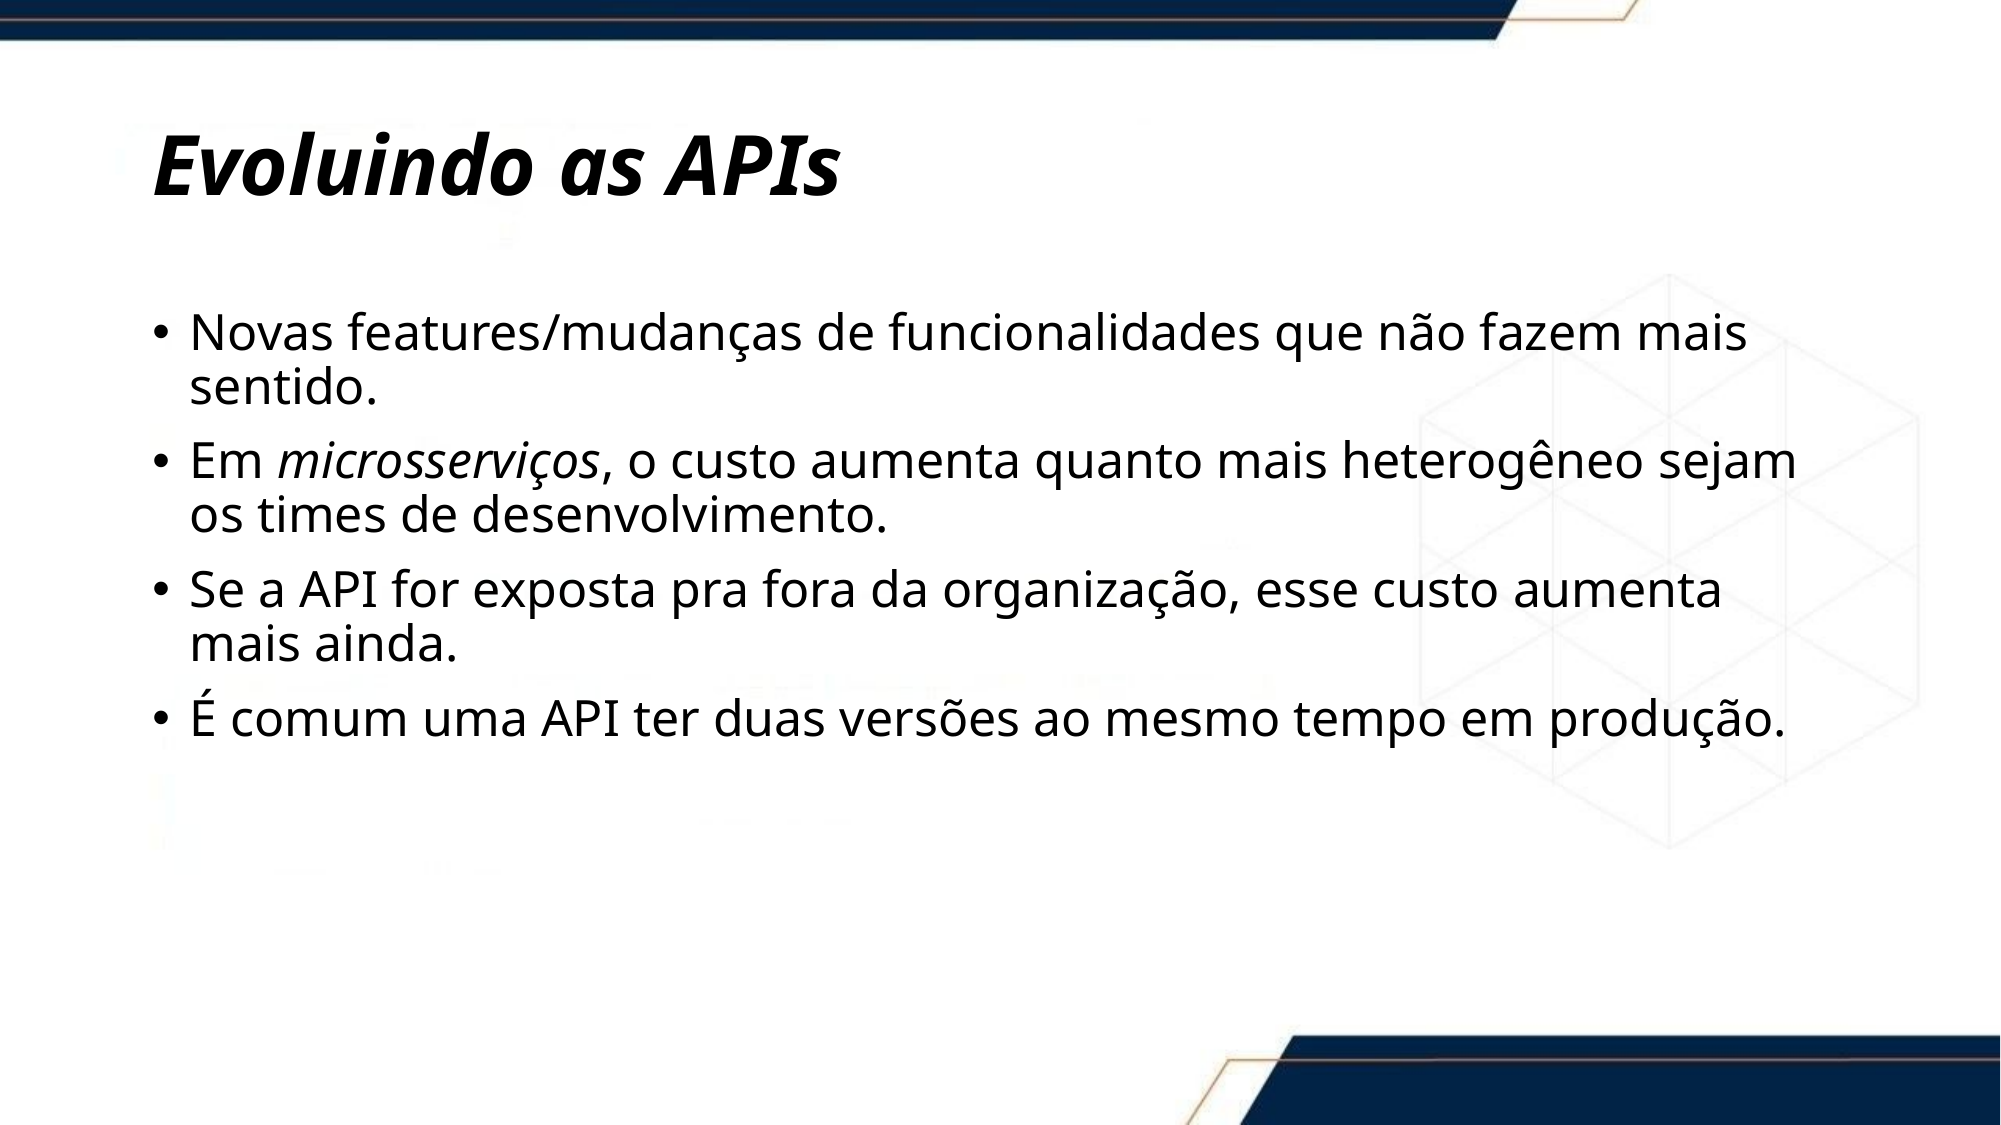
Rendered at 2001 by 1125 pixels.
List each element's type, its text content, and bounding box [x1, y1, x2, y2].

picture [0, 0, 2001, 1125]
list Novas features/mudanças de funcionalidades que não fazem mais sentido. Em microsserviços, o custo aumenta quanto mais heterogêneo sejam os times de desenvolvimento. Se a API for exposta pra fora da organização, esse custo aumenta mais ainda. É comum uma API ter duas versões ao mesmo tempo em produção. [137, 299, 1863, 1014]
title Evoluindo as APIs [137, 59, 1863, 278]
